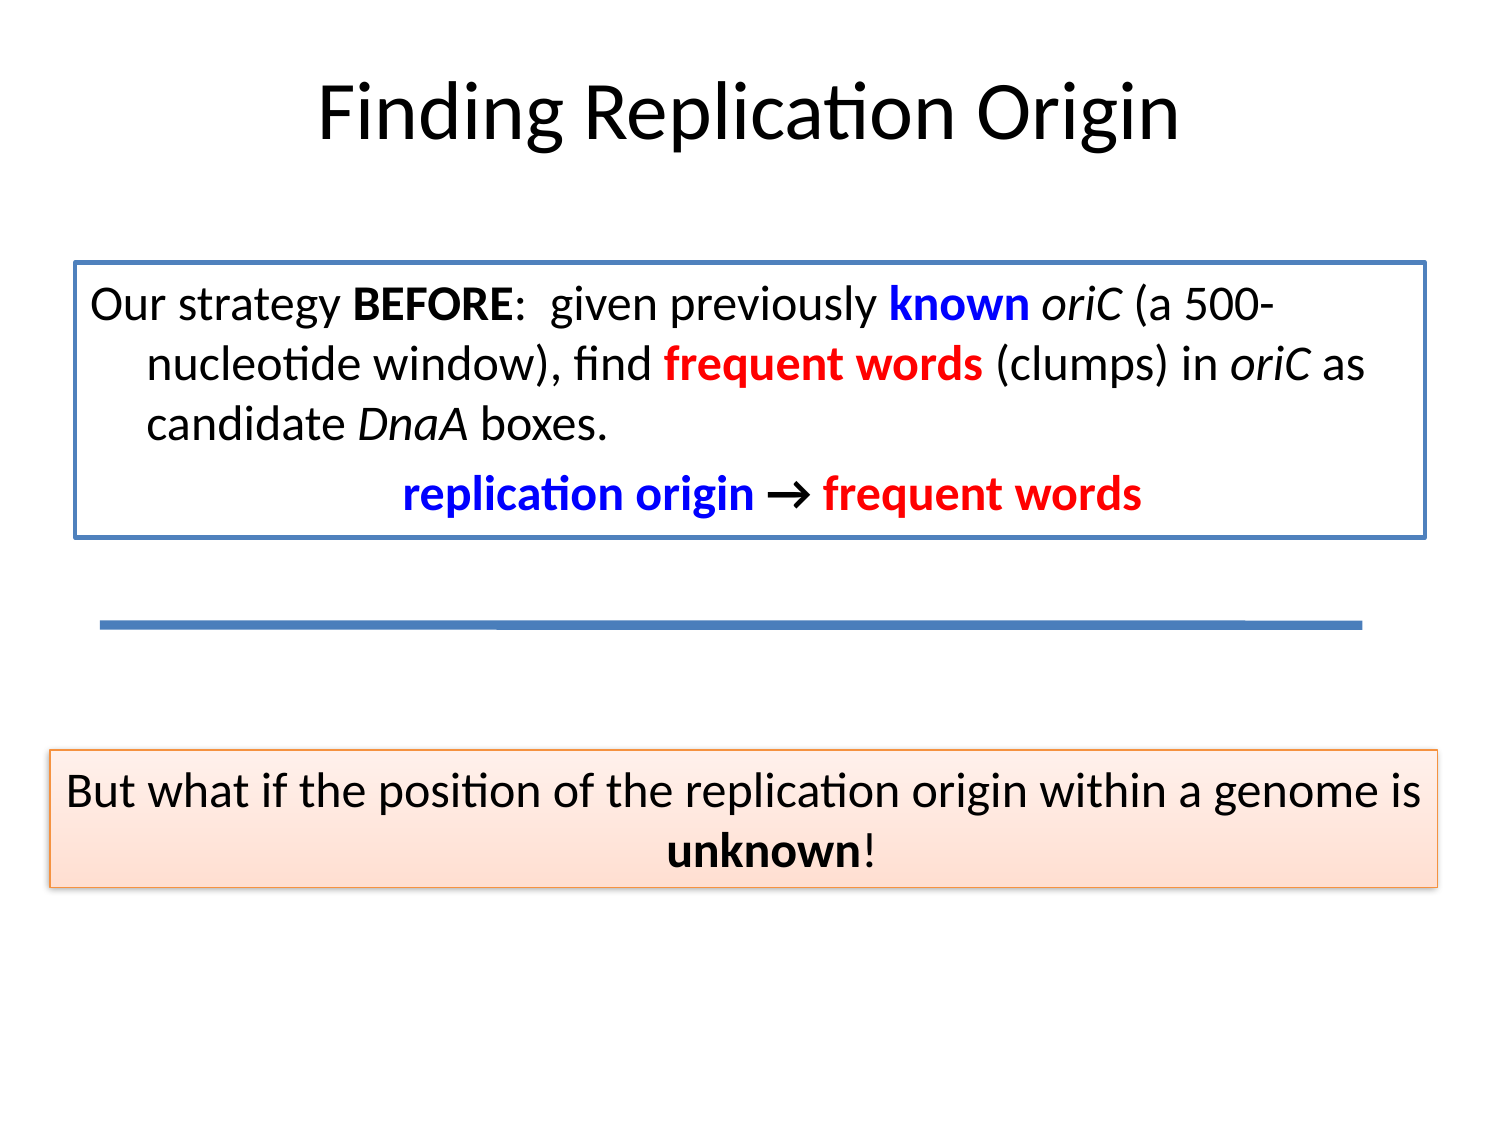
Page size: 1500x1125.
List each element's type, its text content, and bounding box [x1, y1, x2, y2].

list Our strategy BEFORE: given previously known oriC (a 500-nucleotide window), find frequent words (clumps) in oriC as candidate DnaA boxes. replication origin → frequent words [73, 260, 1427, 540]
title Finding Replication Origin [75, 12, 1425, 200]
text_box But what if the position of the replication origin within a genome is unknown! [49, 749, 1438, 888]
